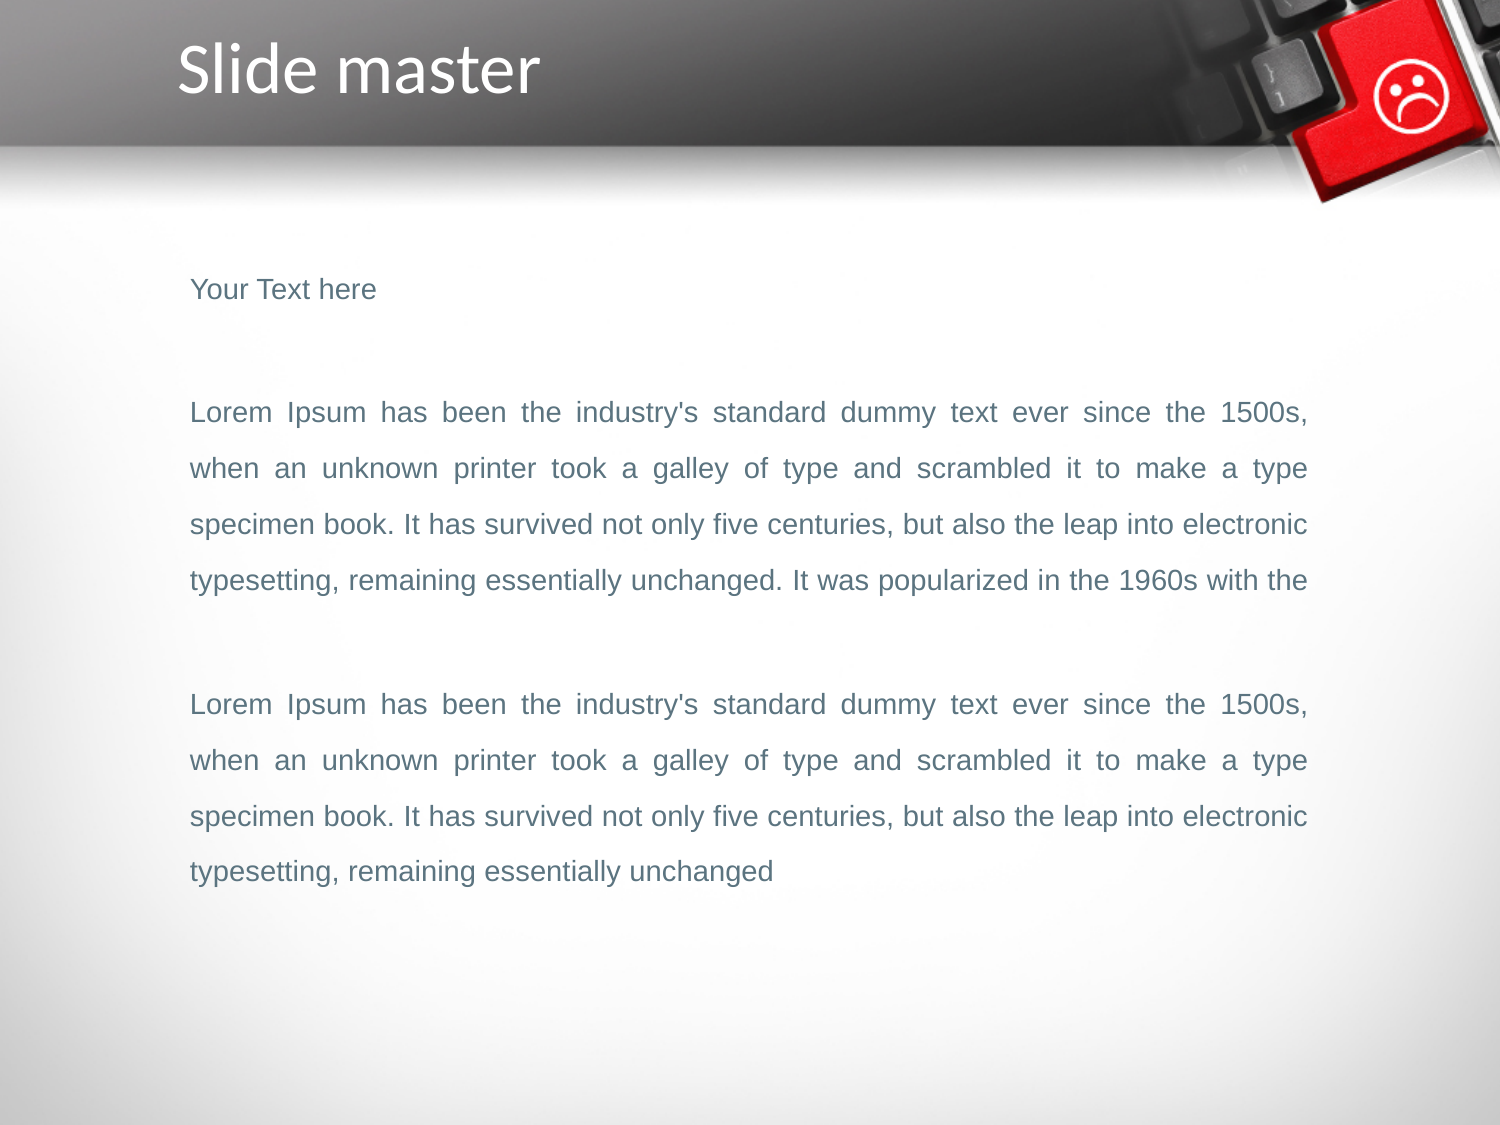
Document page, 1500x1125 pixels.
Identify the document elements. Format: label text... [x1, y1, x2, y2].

picture [0, 0, 1500, 1125]
text_box Your Text here Lorem Ipsum has been the industry's standard dummy text ever since the 1500s, when an unknown printer took a galley of type and scrambled it to make a type specimen book. It has survived not only five centuries, but also the leap into electronic typesetting, remaining essentially unchanged. It was popularized in the 1960s with the Lorem Ipsum has been the industry's standard dummy text ever since the 1500s, when an unknown printer took a galley of type and scrambled it to make a type specimen book. It has survived not only five centuries, but also the leap into electronic typesetting, remaining essentially unchanged [174, 241, 1325, 925]
text_box Slide master [162, 12, 1261, 117]
